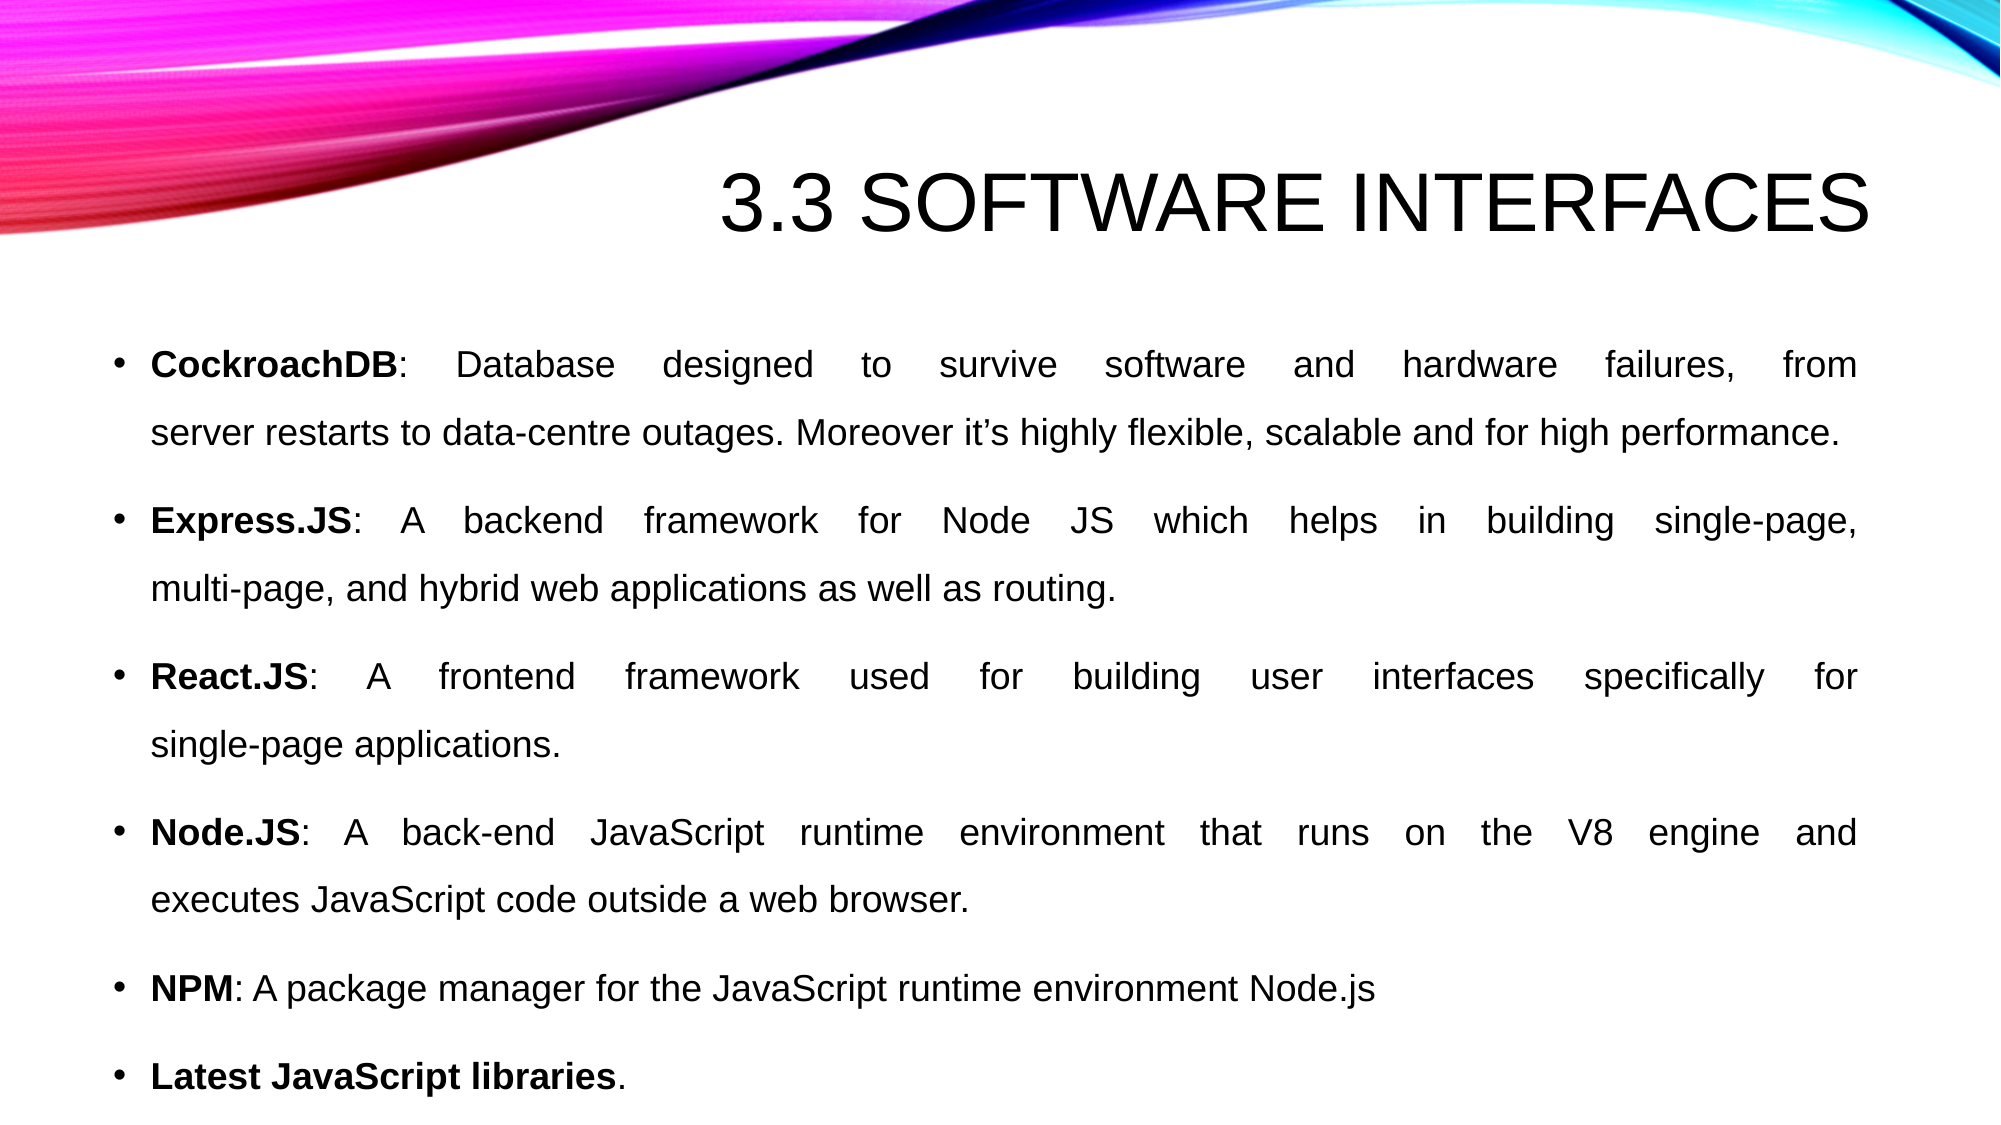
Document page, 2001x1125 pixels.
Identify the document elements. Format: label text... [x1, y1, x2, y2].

picture [1890, 0, 2000, 75]
list CockroachDB: Database designed to survive software and hardware failures, from server restarts to data-centre outages. Moreover it’s highly flexible, scalable and for high performance. Express.JS: A backend framework for Node JS which helps in building single-page, multi-page, and hybrid web applications as well as routing. React.JS: A frontend framework used for building user interfaces specifically for single-page applications. Node.JS: A back-end JavaScript runtime environment that runs on the V8 engine and executes JavaScript code outside a web browser. NPM: A package manager for the JavaScript runtime environment Node.js Latest JavaScript libraries. [98, 310, 1874, 1007]
picture [0, 0, 2000, 237]
picture [1910, 0, 2000, 45]
title 3.3 Software Interfaces [474, 98, 1888, 311]
